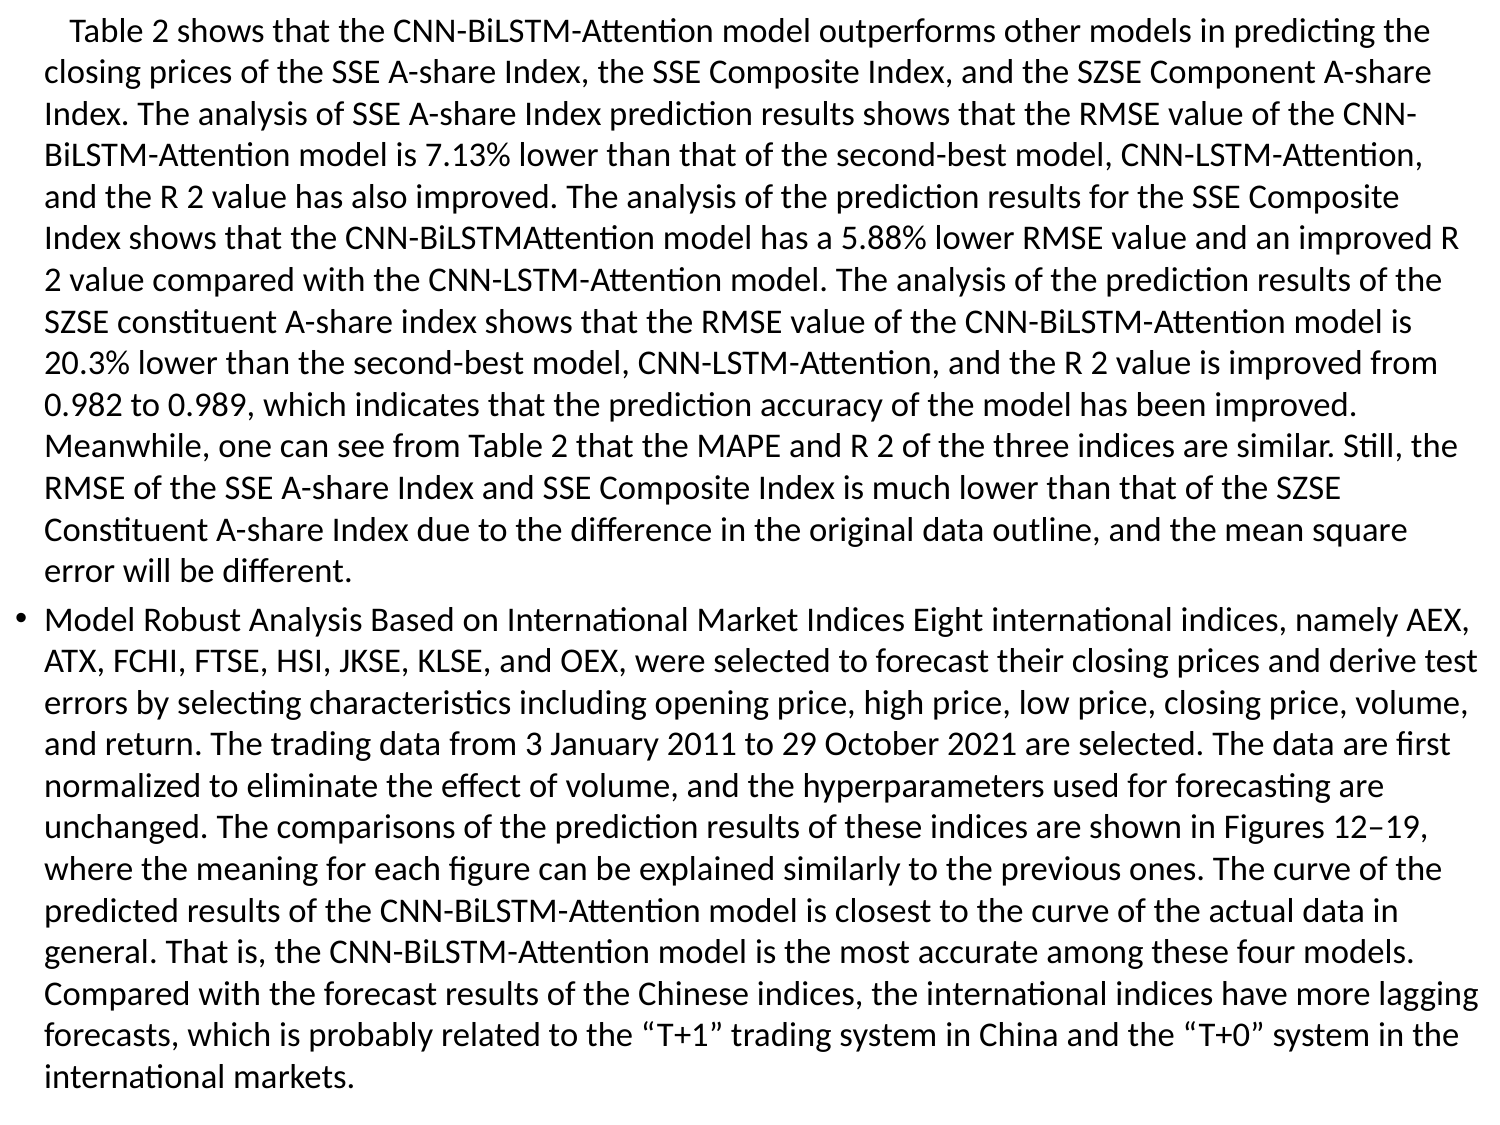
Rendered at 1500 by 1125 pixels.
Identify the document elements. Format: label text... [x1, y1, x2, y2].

list Table 2 shows that the CNN-BiLSTM-Attention model outperforms other models in predicting the closing prices of the SSE A-share Index, the SSE Composite Index, and the SZSE Component A-share Index. The analysis of SSE A-share Index prediction results shows that the RMSE value of the CNN-BiLSTM-Attention model is 7.13% lower than that of the second-best model, CNN-LSTM-Attention, and the R 2 value has also improved. The analysis of the prediction results for the SSE Composite Index shows that the CNN-BiLSTMAttention model has a 5.88% lower RMSE value and an improved R 2 value compared with the CNN-LSTM-Attention model. The analysis of the prediction results of the SZSE constituent A-share index shows that the RMSE value of the CNN-BiLSTM-Attention model is 20.3% lower than the second-best model, CNN-LSTM-Attention, and the R 2 value is improved from 0.982 to 0.989, which indicates that the prediction accuracy of the model has been improved. Meanwhile, one can see from Table 2 that the MAPE and R 2 of the three indices are similar. Still, the RMSE of the SSE A-share Index and SSE Composite Index is much lower than that of the SZSE Constituent A-share Index due to the difference in the original data outline, and the mean square error will be different. Model Robust Analysis Based on International Market Indices Eight international indices, namely AEX, ATX, FCHI, FTSE, HSI, JKSE, KLSE, and OEX, were selected to forecast their closing prices and derive test errors by selecting characteristics including opening price, high price, low price, closing price, volume, and return. The trading data from 3 January 2011 to 29 October 2021 are selected. The data are first normalized to eliminate the effect of volume, and the hyperparameters used for forecasting are unchanged. The comparisons of the prediction results of these indices are shown in Figures 12–19, where the meaning for each figure can be explained similarly to the previous ones. The curve of the predicted results of the CNN-BiLSTM-Attention model is closest to the curve of the actual data in general. That is, the CNN-BiLSTM-Attention model is the most accurate among these four models. Compared with the forecast results of the Chinese indices, the international indices have more lagging forecasts, which is probably related to the “T+1” trading system in China and the “T+0” system in the international markets. [0, 0, 1500, 1125]
